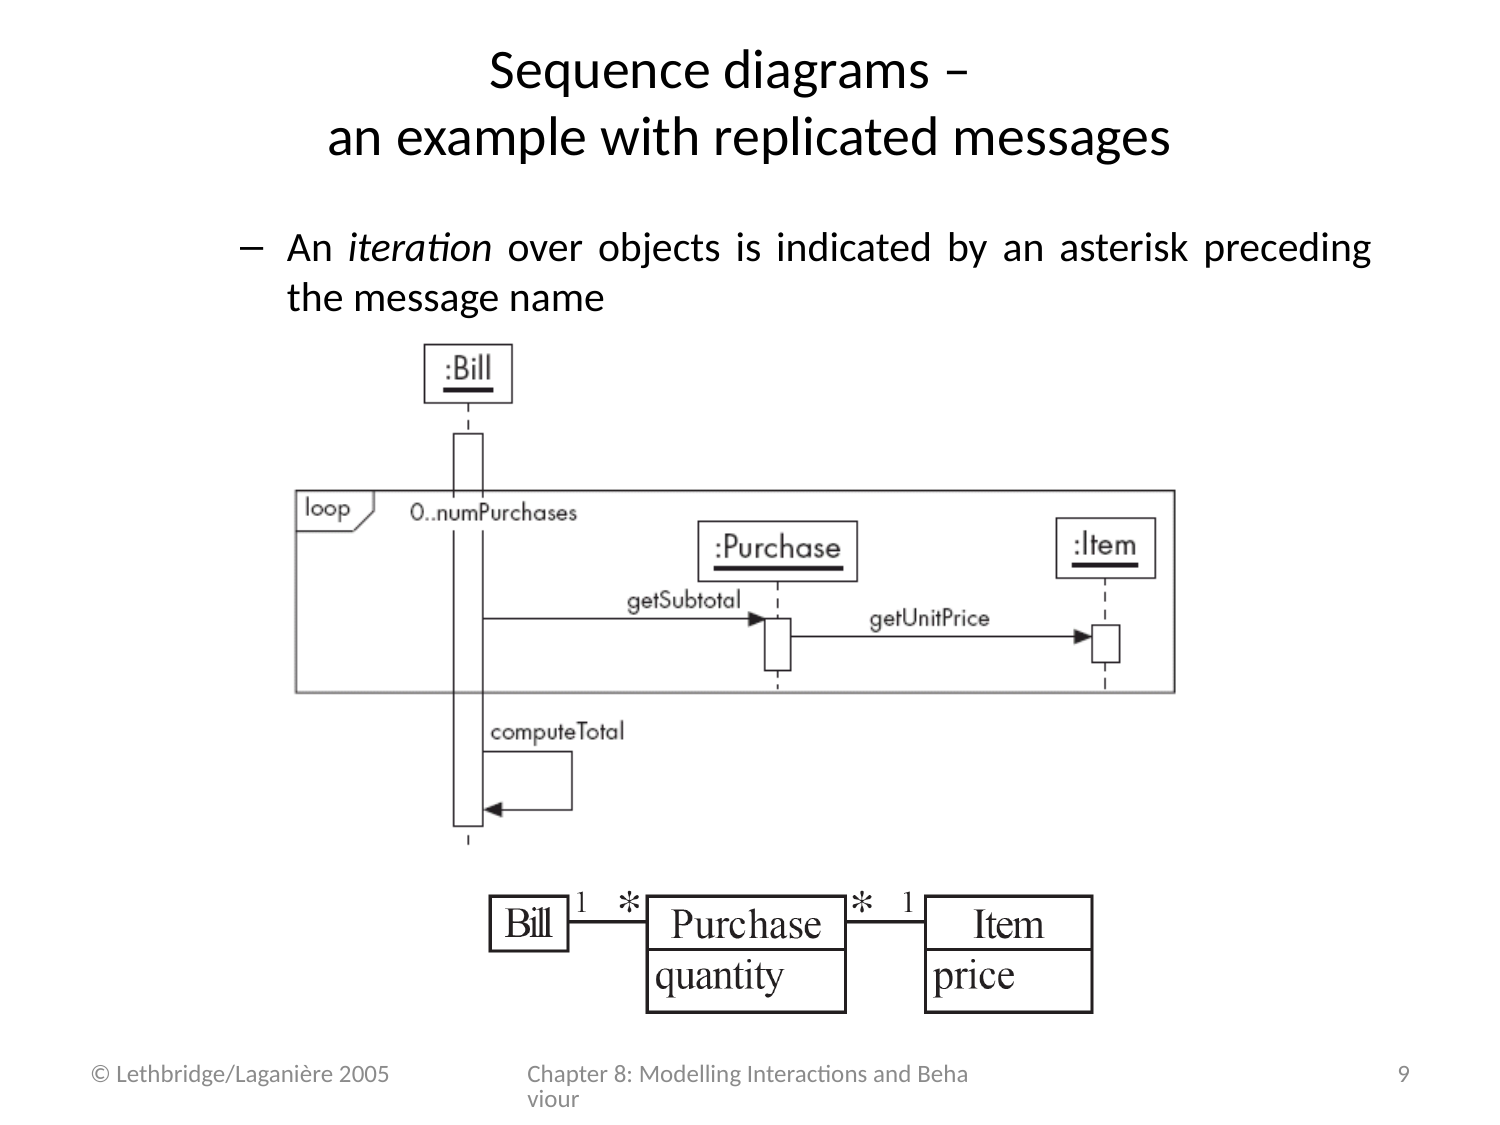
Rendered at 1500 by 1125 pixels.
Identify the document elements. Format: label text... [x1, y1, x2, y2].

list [487, 872, 1094, 1016]
picture [262, 323, 1205, 863]
footer Chapter 8: Modelling Interactions and Behaviour [512, 1042, 988, 1103]
slide_number © Lethbridge/Laganière 2005 [75, 1042, 425, 1103]
list An iteration over objects is indicated by an asterisk preceding the message name [150, 212, 1388, 1000]
slide_number 9 [1074, 1042, 1425, 1103]
title Sequence diagrams – an example with replicated messages [62, 24, 1413, 175]
